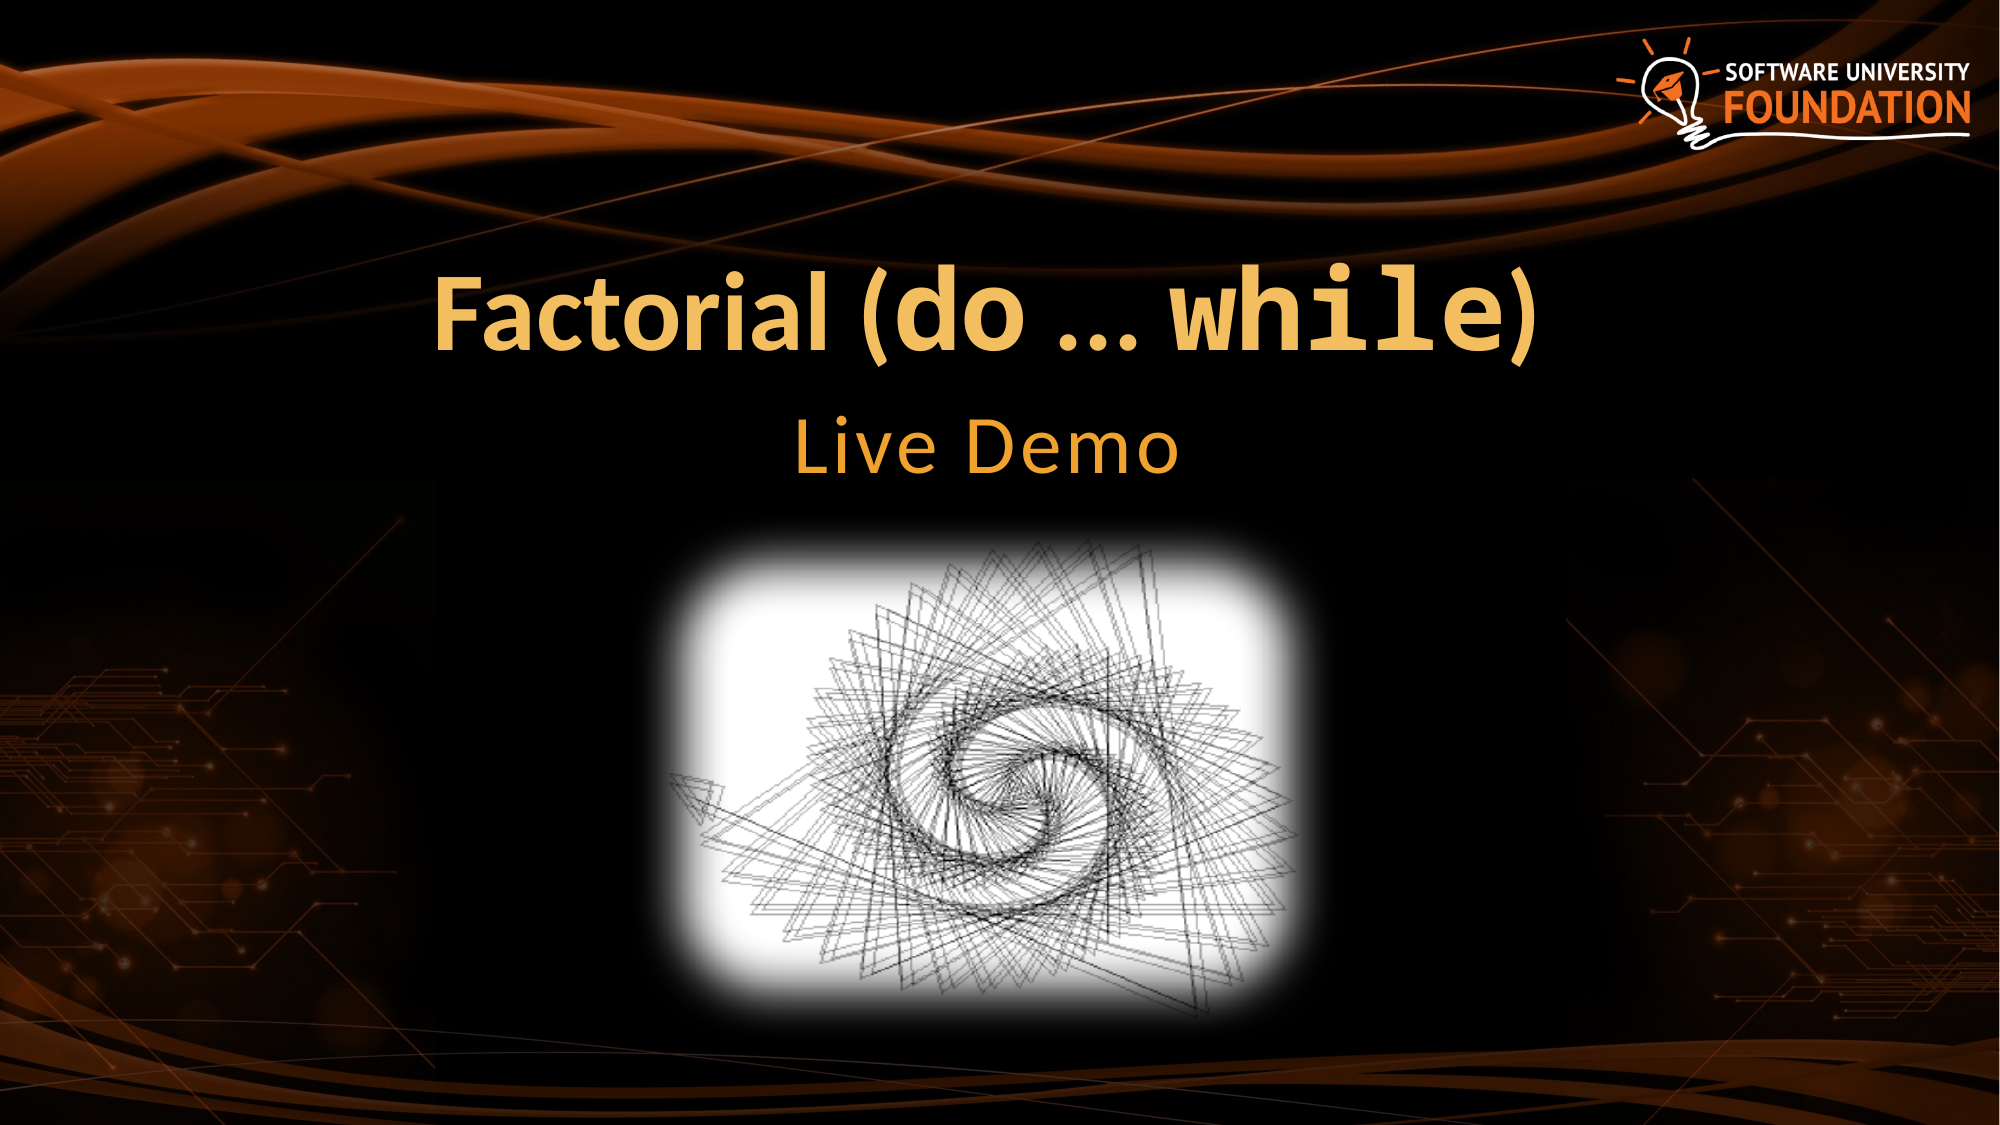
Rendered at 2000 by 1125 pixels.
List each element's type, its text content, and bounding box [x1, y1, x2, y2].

text_box Live Demo [537, 379, 1437, 496]
title Factorial (do ... while) [225, 224, 1749, 380]
picture [0, 0, 2000, 1125]
